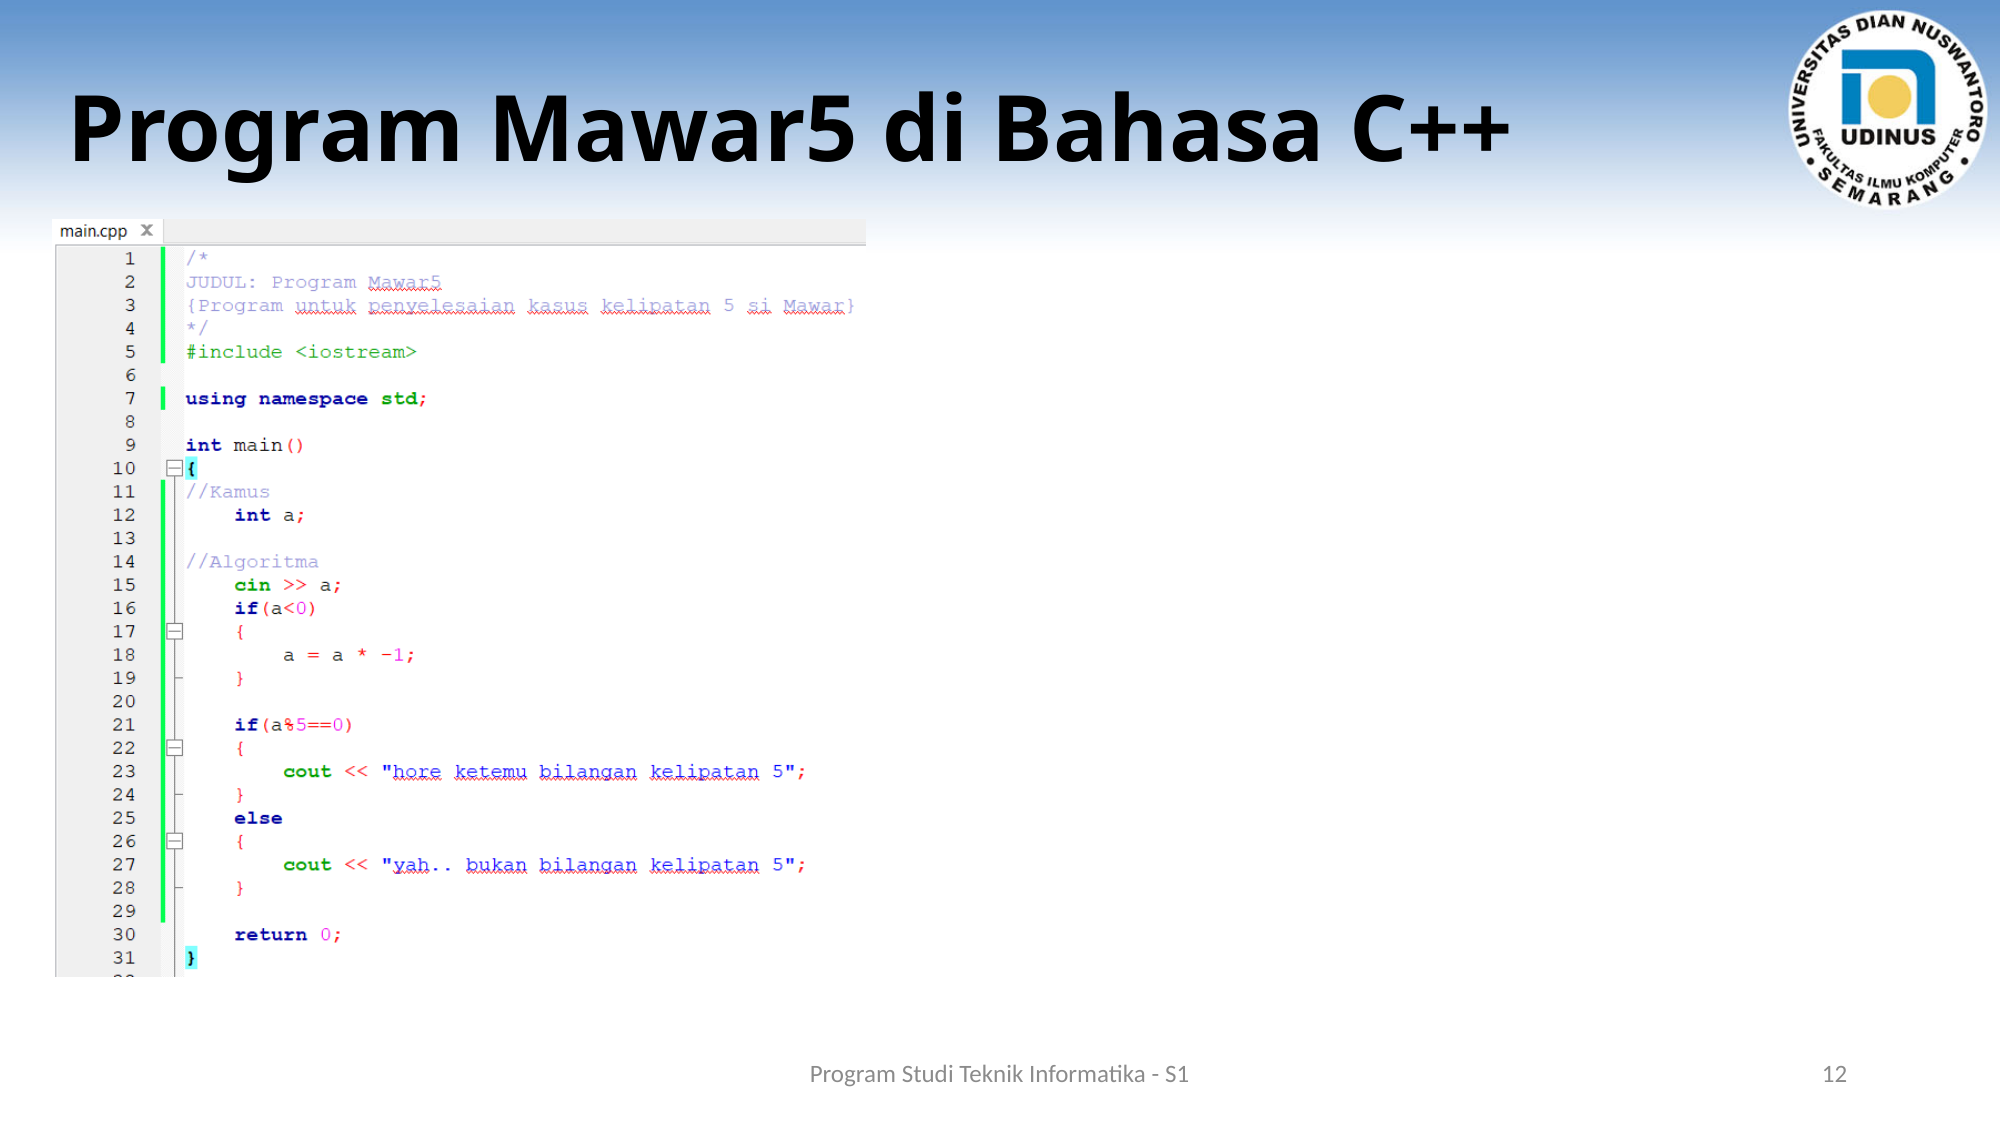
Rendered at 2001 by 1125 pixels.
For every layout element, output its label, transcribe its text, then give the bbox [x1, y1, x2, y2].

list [52, 220, 866, 978]
title Program Mawar5 di Bahasa C++ [52, 22, 1700, 241]
picture [0, 0, 2000, 1125]
slide_number 12 [1412, 1042, 1863, 1103]
footer Program Studi Teknik Informatika - S1 [662, 1042, 1338, 1103]
